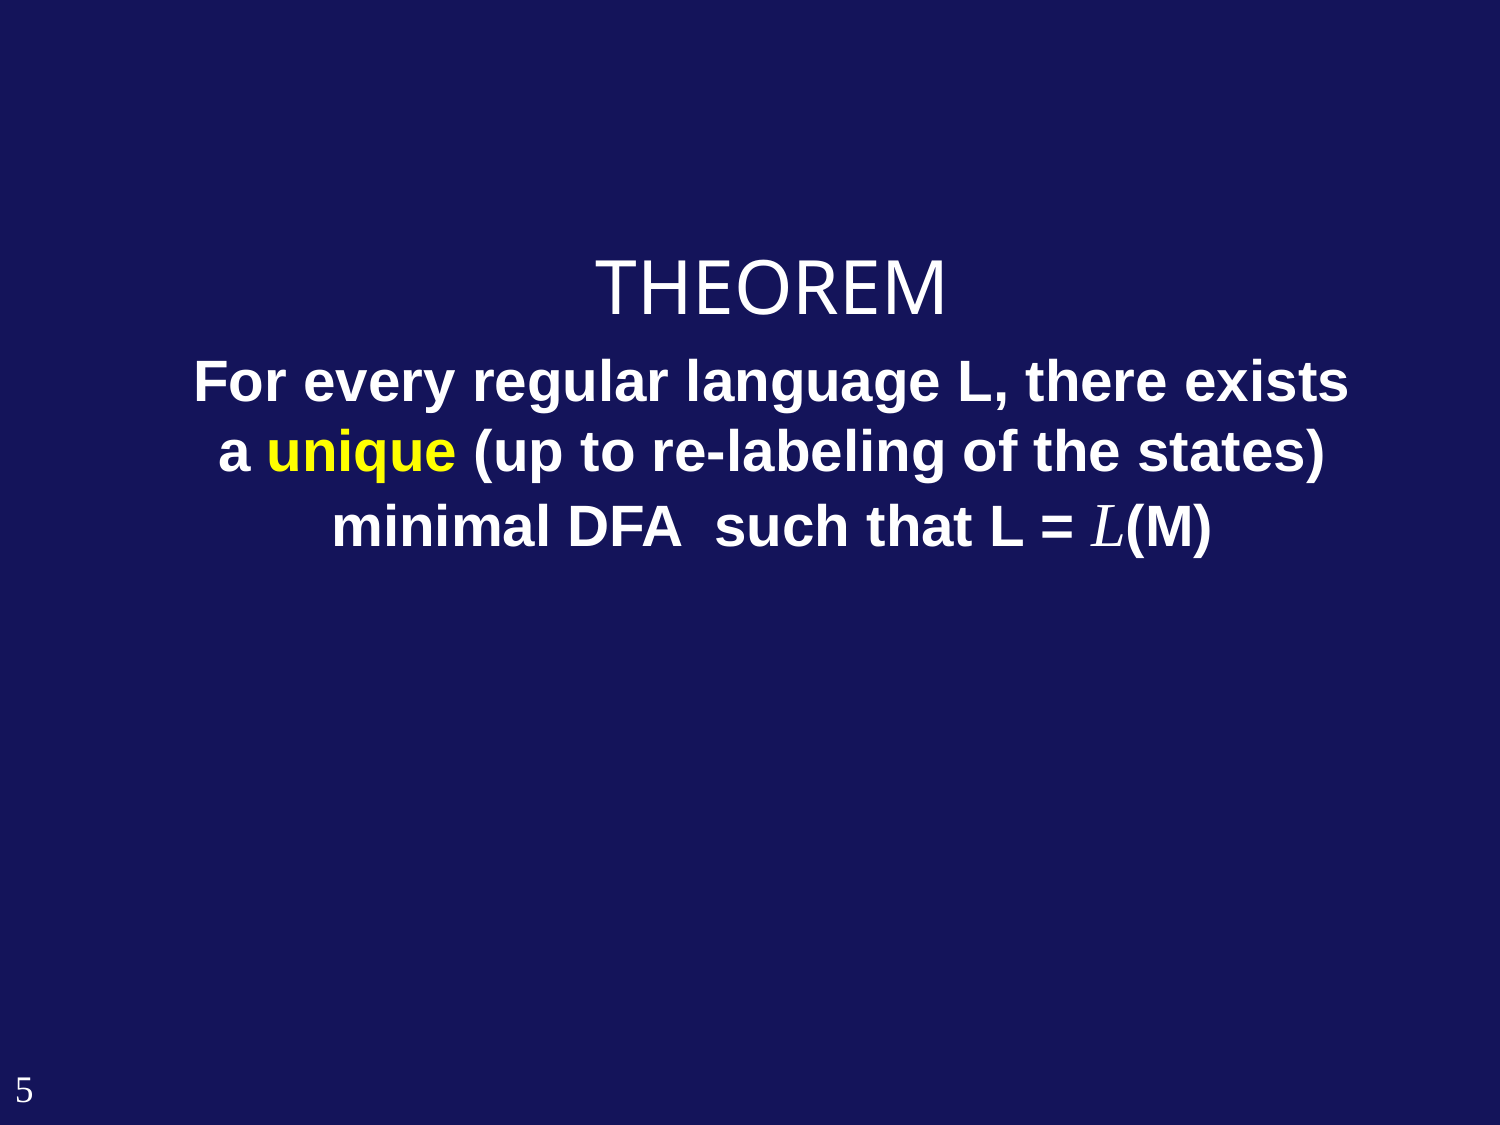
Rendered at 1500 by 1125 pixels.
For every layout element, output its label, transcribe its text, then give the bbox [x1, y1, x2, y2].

text_box THEOREM [580, 232, 965, 338]
